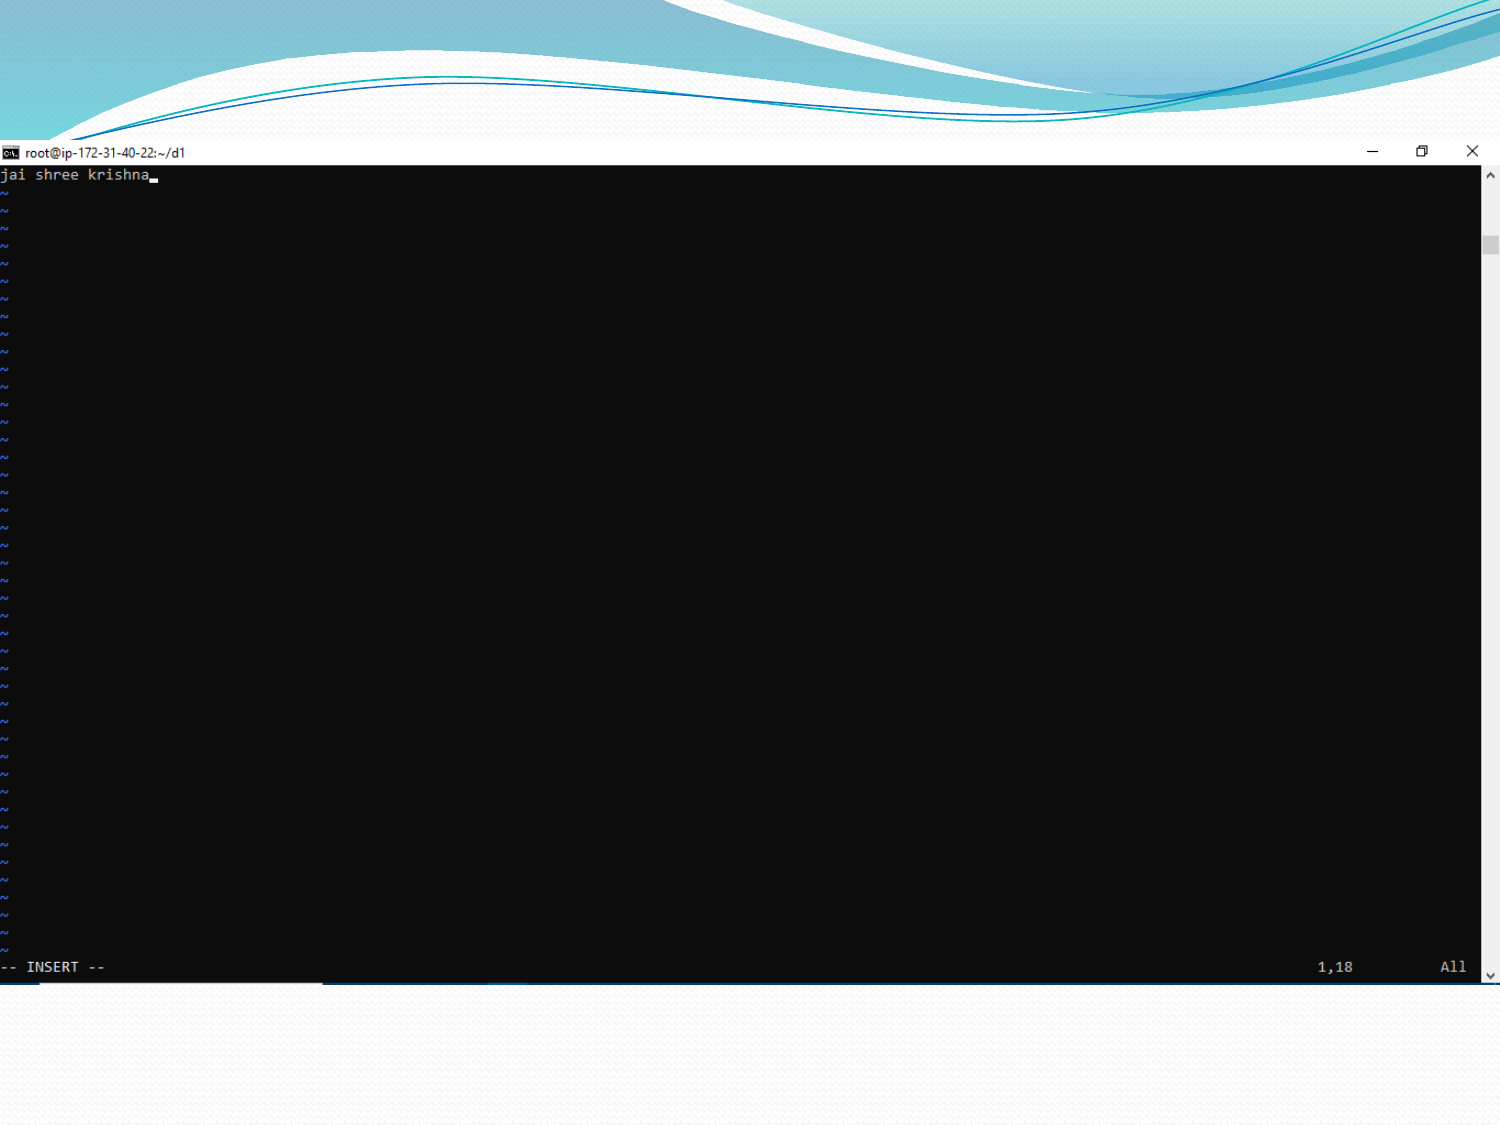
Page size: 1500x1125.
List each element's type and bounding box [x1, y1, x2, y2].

picture [0, 140, 1500, 985]
